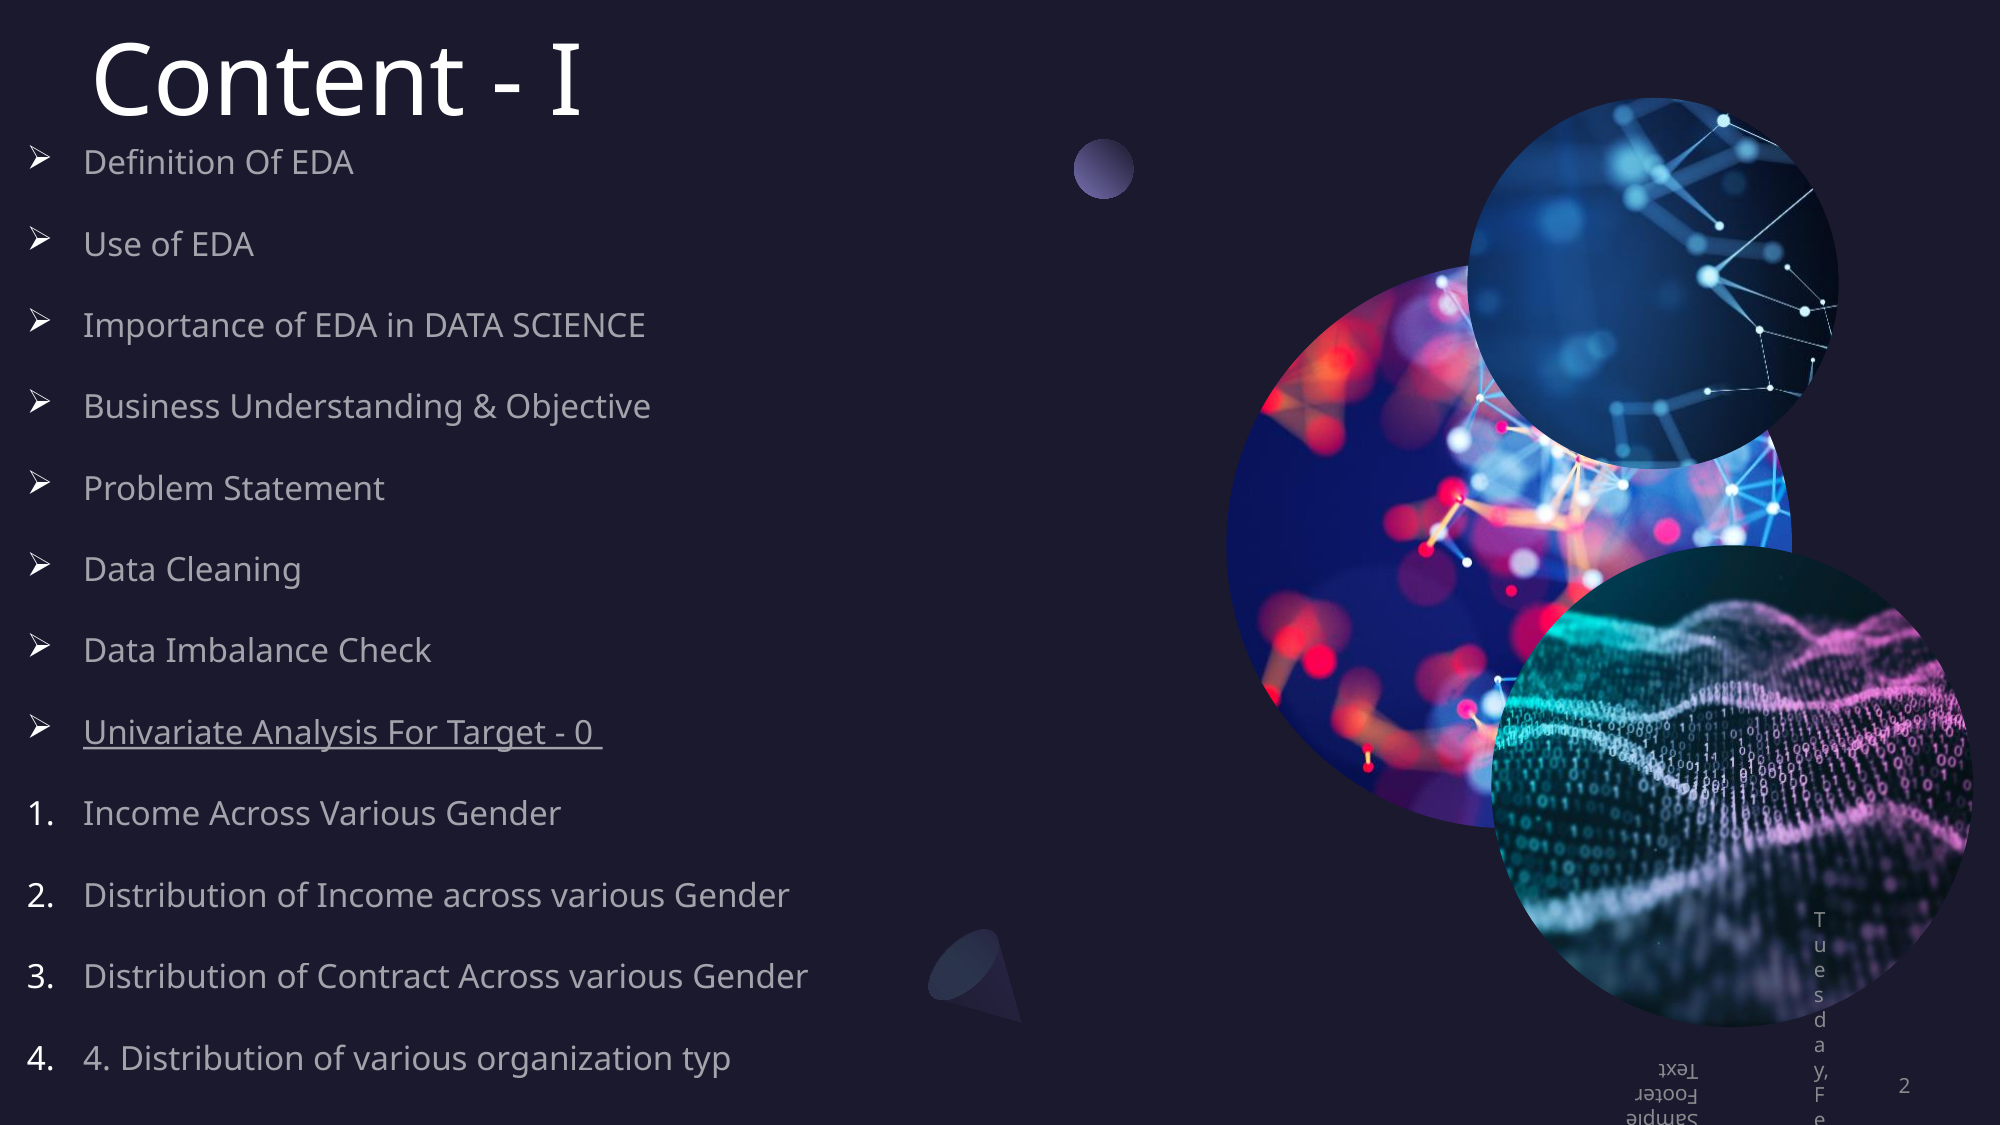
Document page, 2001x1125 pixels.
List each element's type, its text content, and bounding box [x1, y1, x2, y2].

list Definition Of EDA Use of EDA Importance of EDA in DATA SCIENCE Business Understanding & Objective Problem Statement Data Cleaning Data Imbalance Check Univariate Analysis For Target - 0 Income Across Various Gender Distribution of Income across various Gender Distribution of Contract Across various Gender 4. Distribution of various organization typ [26, 137, 1180, 1082]
footer Sample Footer Text [1597, 1092, 1699, 1104]
picture [1226, 97, 1974, 1028]
title Content - I [90, 32, 676, 137]
slide_number 2 [1898, 1082, 1910, 1093]
